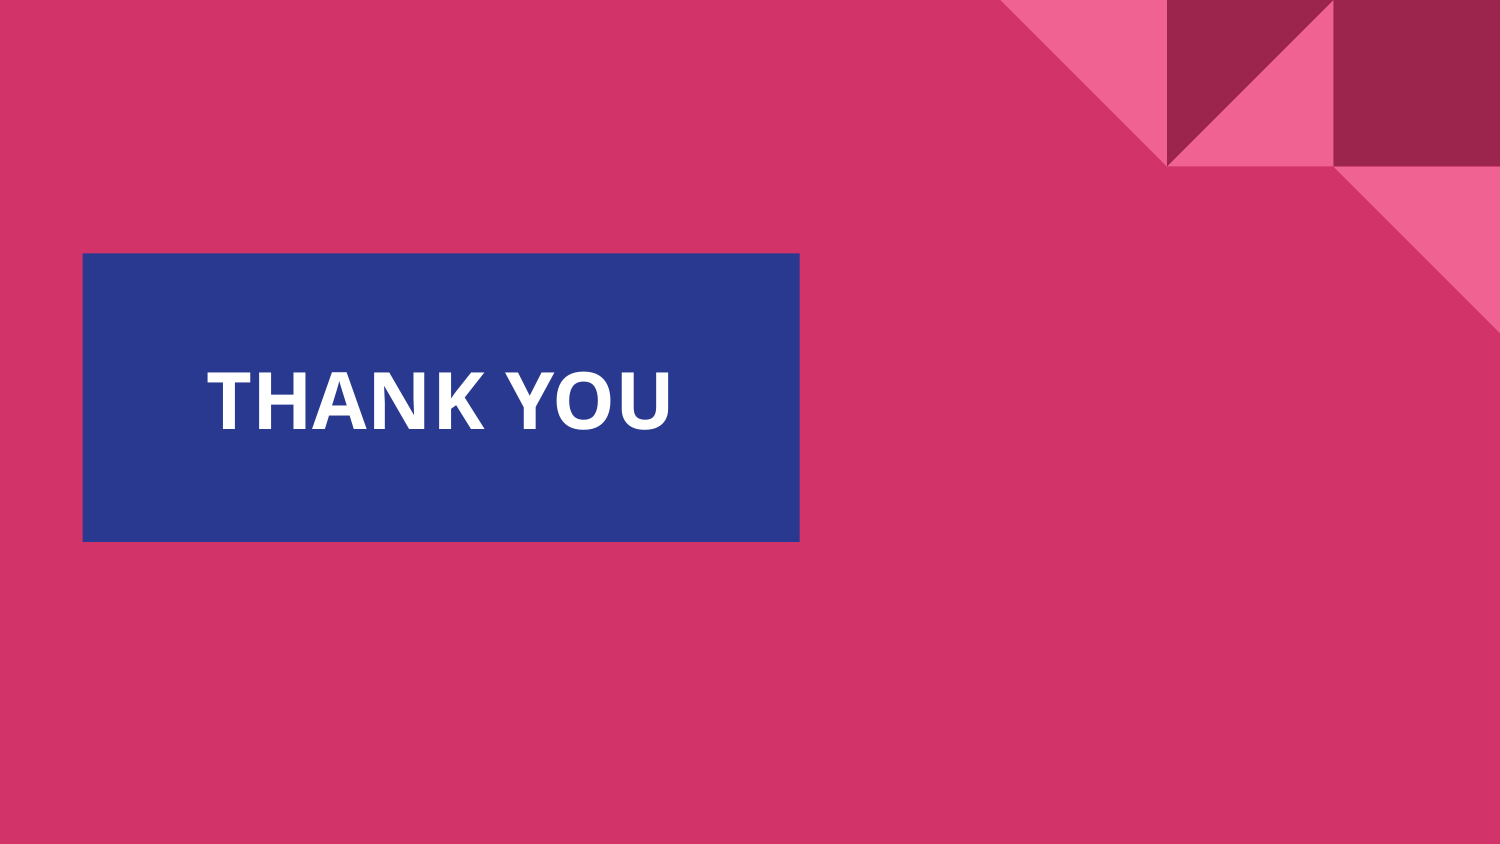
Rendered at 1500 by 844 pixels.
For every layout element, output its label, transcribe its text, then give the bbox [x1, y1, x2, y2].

title THANK YOU [82, 253, 800, 542]
